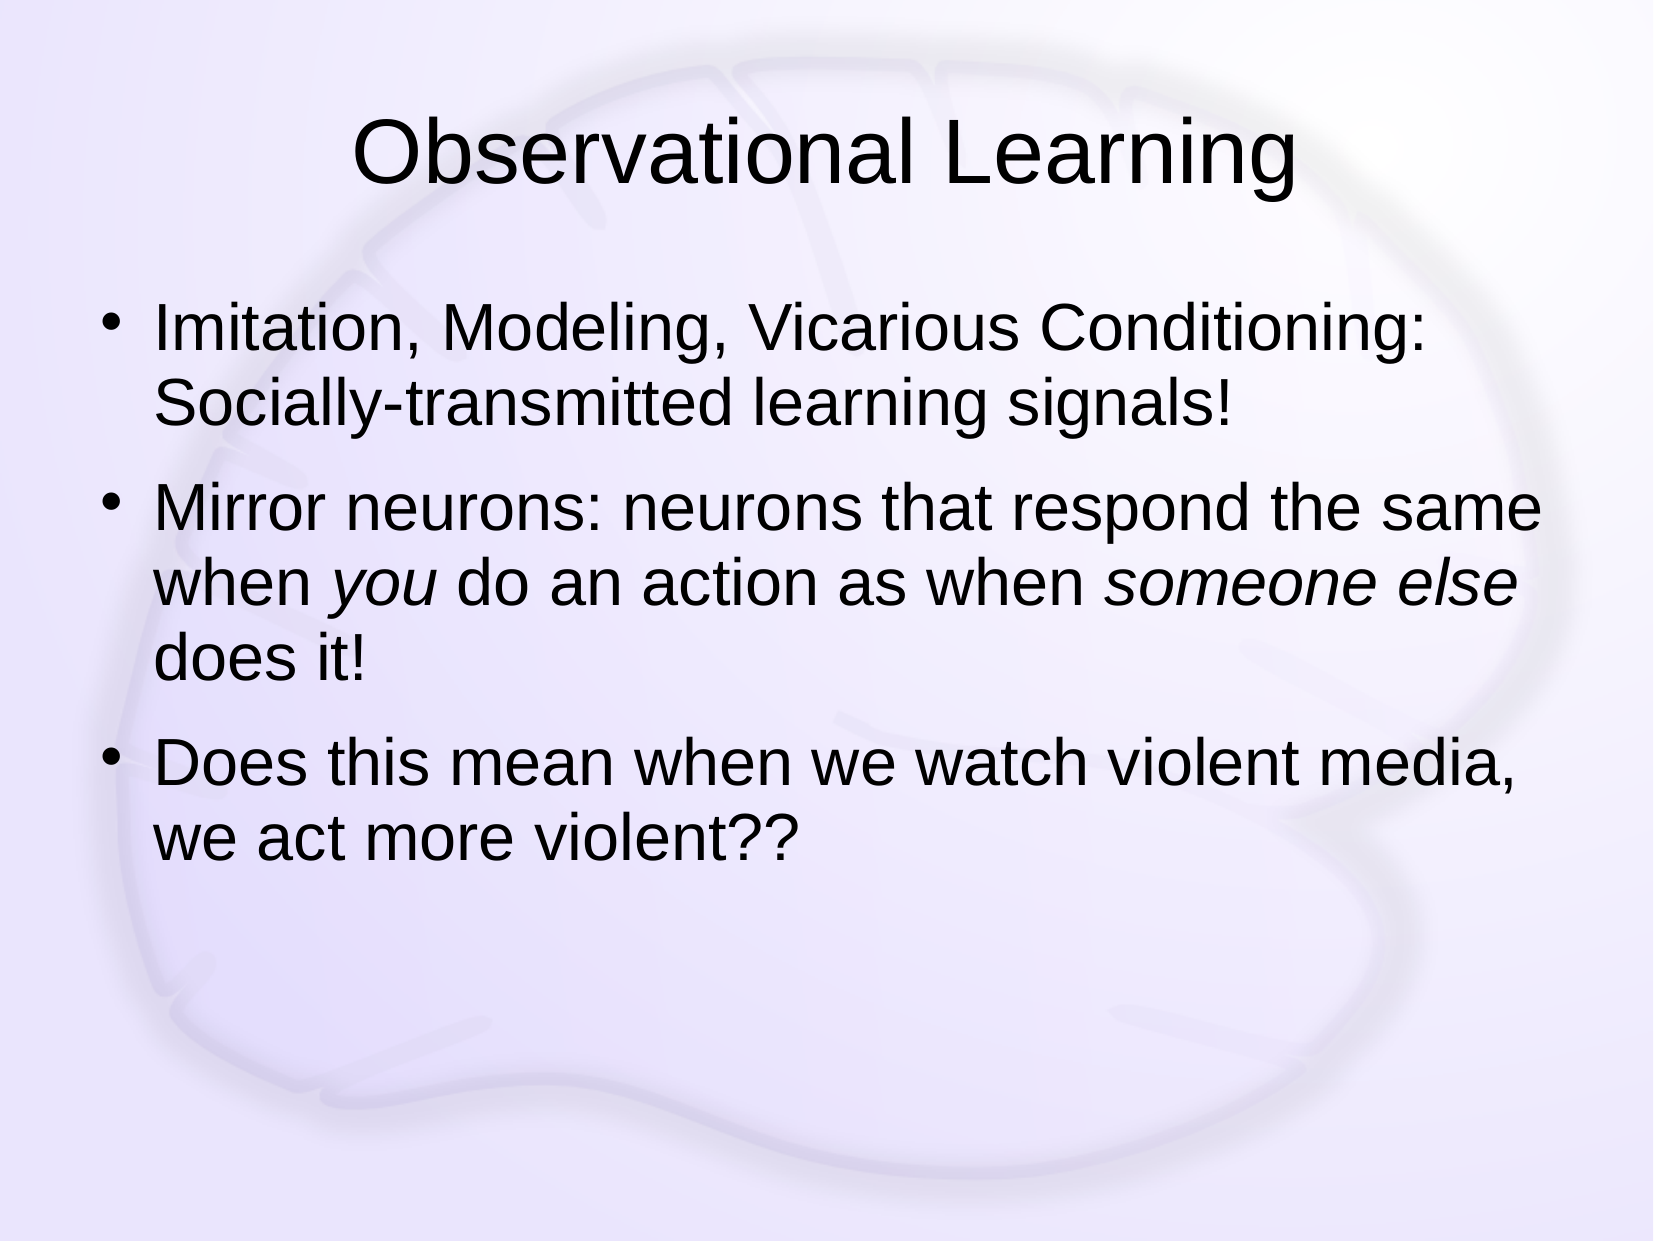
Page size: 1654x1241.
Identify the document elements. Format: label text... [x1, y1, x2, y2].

title Observational Learning [82, 49, 1571, 257]
list Imitation, Modeling, Vicarious Conditioning: Socially-transmitted learning signals! Mirror neurons: neurons that respond the same when you do an action as when someone else does it! Does this mean when we watch violent media, we act more violent?? [82, 290, 1571, 1110]
picture [0, 0, 1654, 1241]
